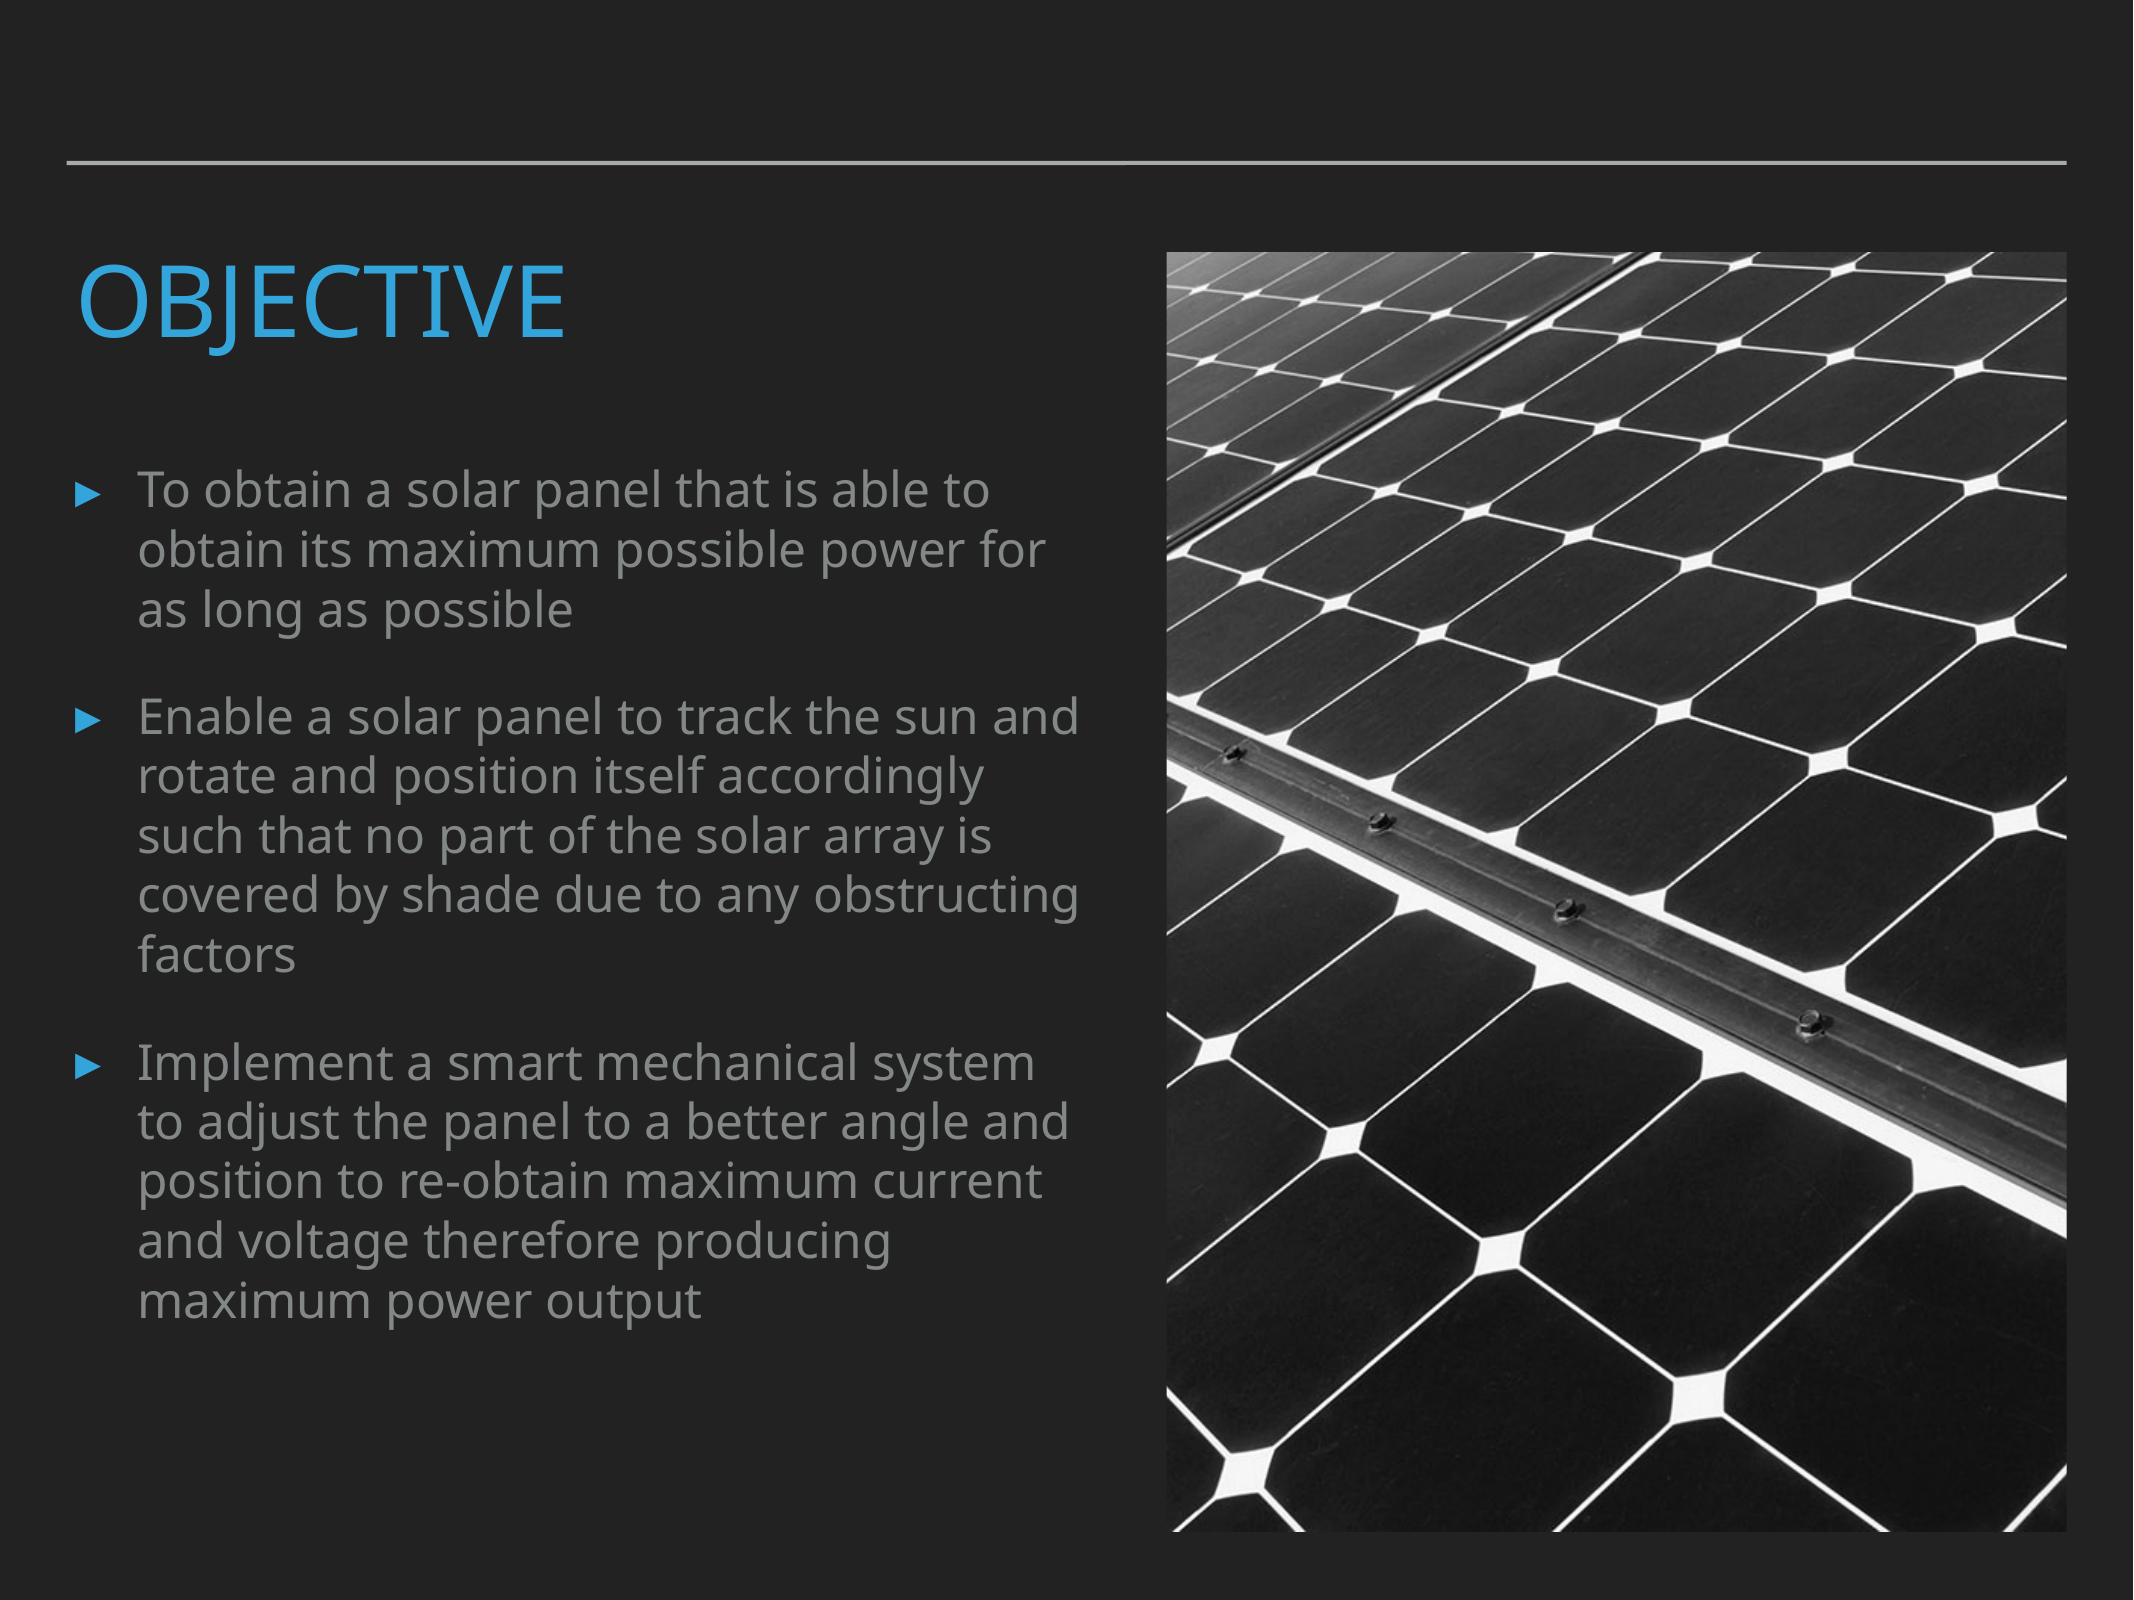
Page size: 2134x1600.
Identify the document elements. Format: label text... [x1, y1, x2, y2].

title Objective [66, 251, 1101, 372]
picture [1166, 251, 2067, 1532]
list To obtain a solar panel that is able to obtain its maximum possible power for as long as possible Enable a solar panel to track the sun and rotate and position itself accordingly such that no part of the solar array is covered by shade due to any obstructing factors Implement a smart mechanical system to adjust the panel to a better angle and position to re-obtain maximum current and voltage therefore producing maximum power output [66, 449, 1101, 1453]
